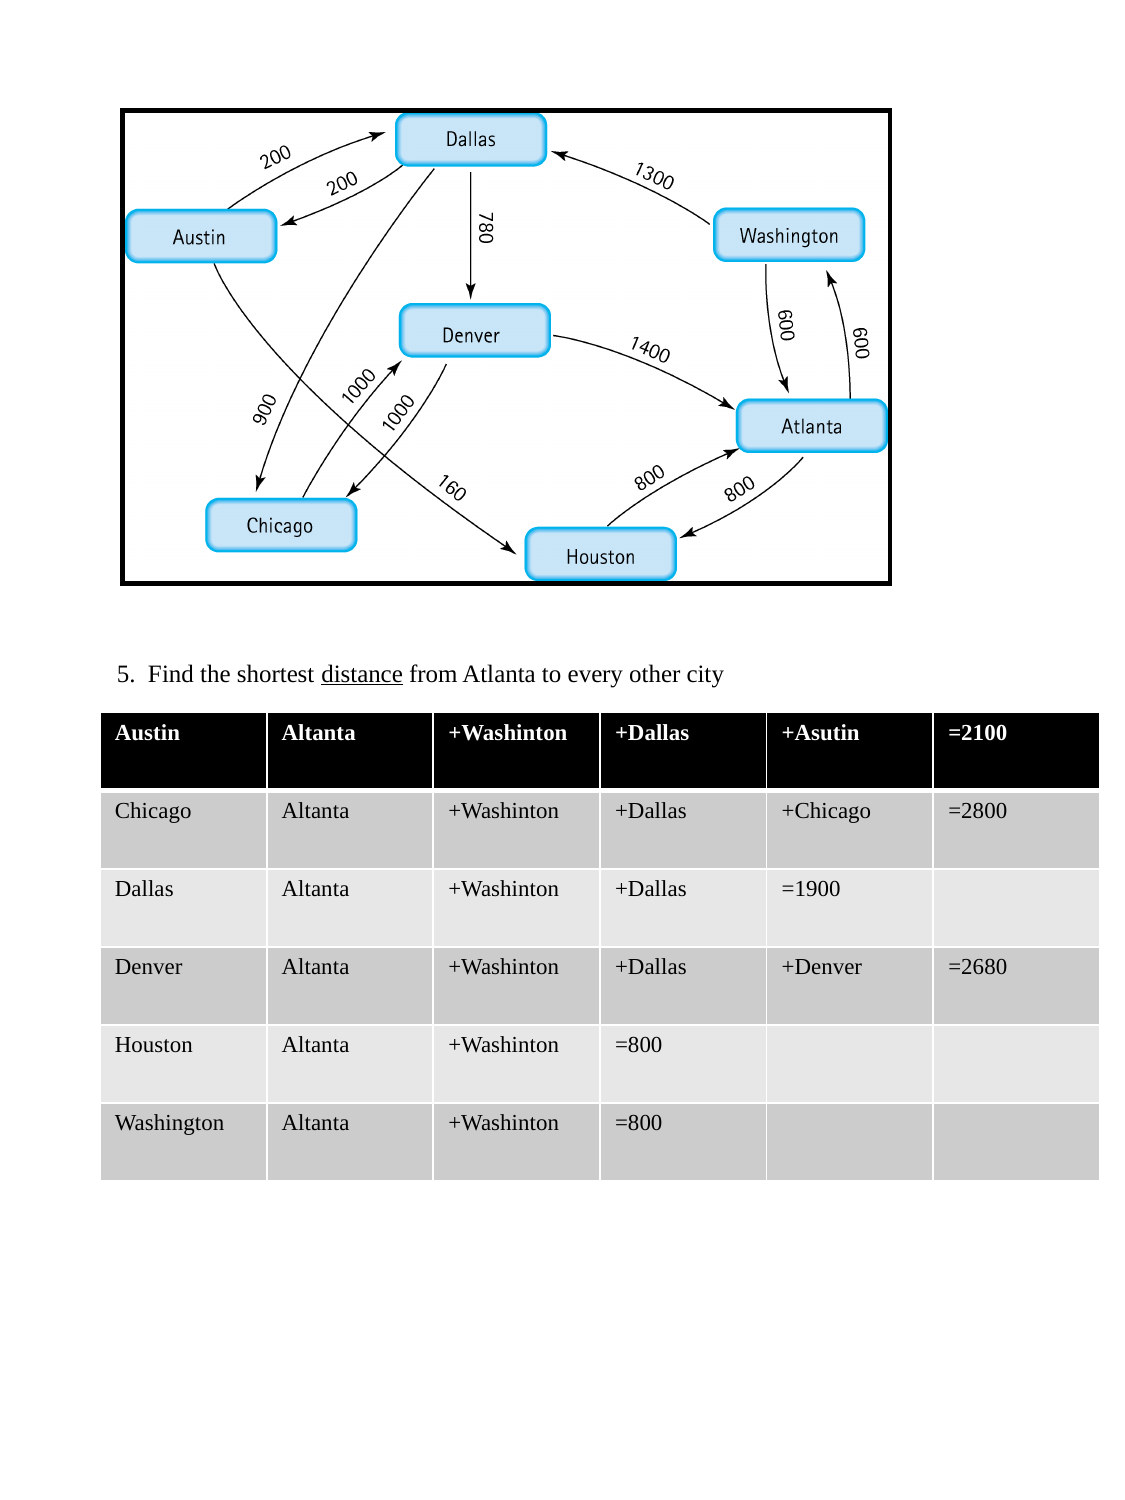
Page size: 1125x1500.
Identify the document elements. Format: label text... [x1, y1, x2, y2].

table_cell +Washinton [434, 1026, 599, 1102]
table_cell Altanta [268, 793, 432, 868]
text_box 5. Find the shortest distance from Atlanta to every other city [102, 650, 740, 695]
table_header +Dallas [601, 713, 766, 788]
picture [739, 402, 885, 450]
table_cell +Dallas [601, 948, 766, 1024]
table_cell Denver [101, 948, 266, 1024]
table_header +Asutin [767, 713, 932, 788]
table_cell +Dallas [601, 870, 766, 946]
table_cell +Washinton [434, 870, 599, 946]
table_header =2100 [934, 713, 1099, 788]
table_cell =2800 [934, 793, 1099, 868]
table_cell +Washinton [434, 948, 599, 1024]
table_cell =800 [601, 1104, 766, 1180]
table_cell +Dallas [601, 793, 766, 868]
table_cell [934, 1026, 1099, 1102]
picture [528, 530, 674, 578]
table_cell +Denver [767, 948, 932, 1024]
table_header +Washinton [434, 713, 599, 788]
table_cell =800 [601, 1026, 766, 1102]
table_cell +Chicago [767, 793, 932, 868]
table_cell Washington [101, 1104, 266, 1180]
table_cell Altanta [268, 948, 432, 1024]
table_cell [934, 1104, 1099, 1180]
picture [398, 115, 544, 164]
table_cell [934, 870, 1099, 946]
picture [128, 212, 274, 260]
table_cell Altanta [268, 1104, 432, 1180]
table_cell =2680 [934, 948, 1099, 1024]
table_cell [767, 1104, 932, 1180]
table_cell =1900 [767, 870, 932, 946]
table_cell +Washinton [434, 1104, 599, 1180]
table_header Austin [101, 713, 266, 788]
table_cell Altanta [268, 1026, 432, 1102]
picture [124, 112, 888, 582]
table_cell +Washinton [434, 793, 599, 868]
table_header Altanta [268, 713, 432, 788]
table_cell Houston [101, 1026, 266, 1102]
table_cell Dallas [101, 870, 266, 946]
table_cell Chicago [101, 793, 266, 868]
table_cell Altanta [268, 870, 432, 946]
table_cell [767, 1026, 932, 1102]
